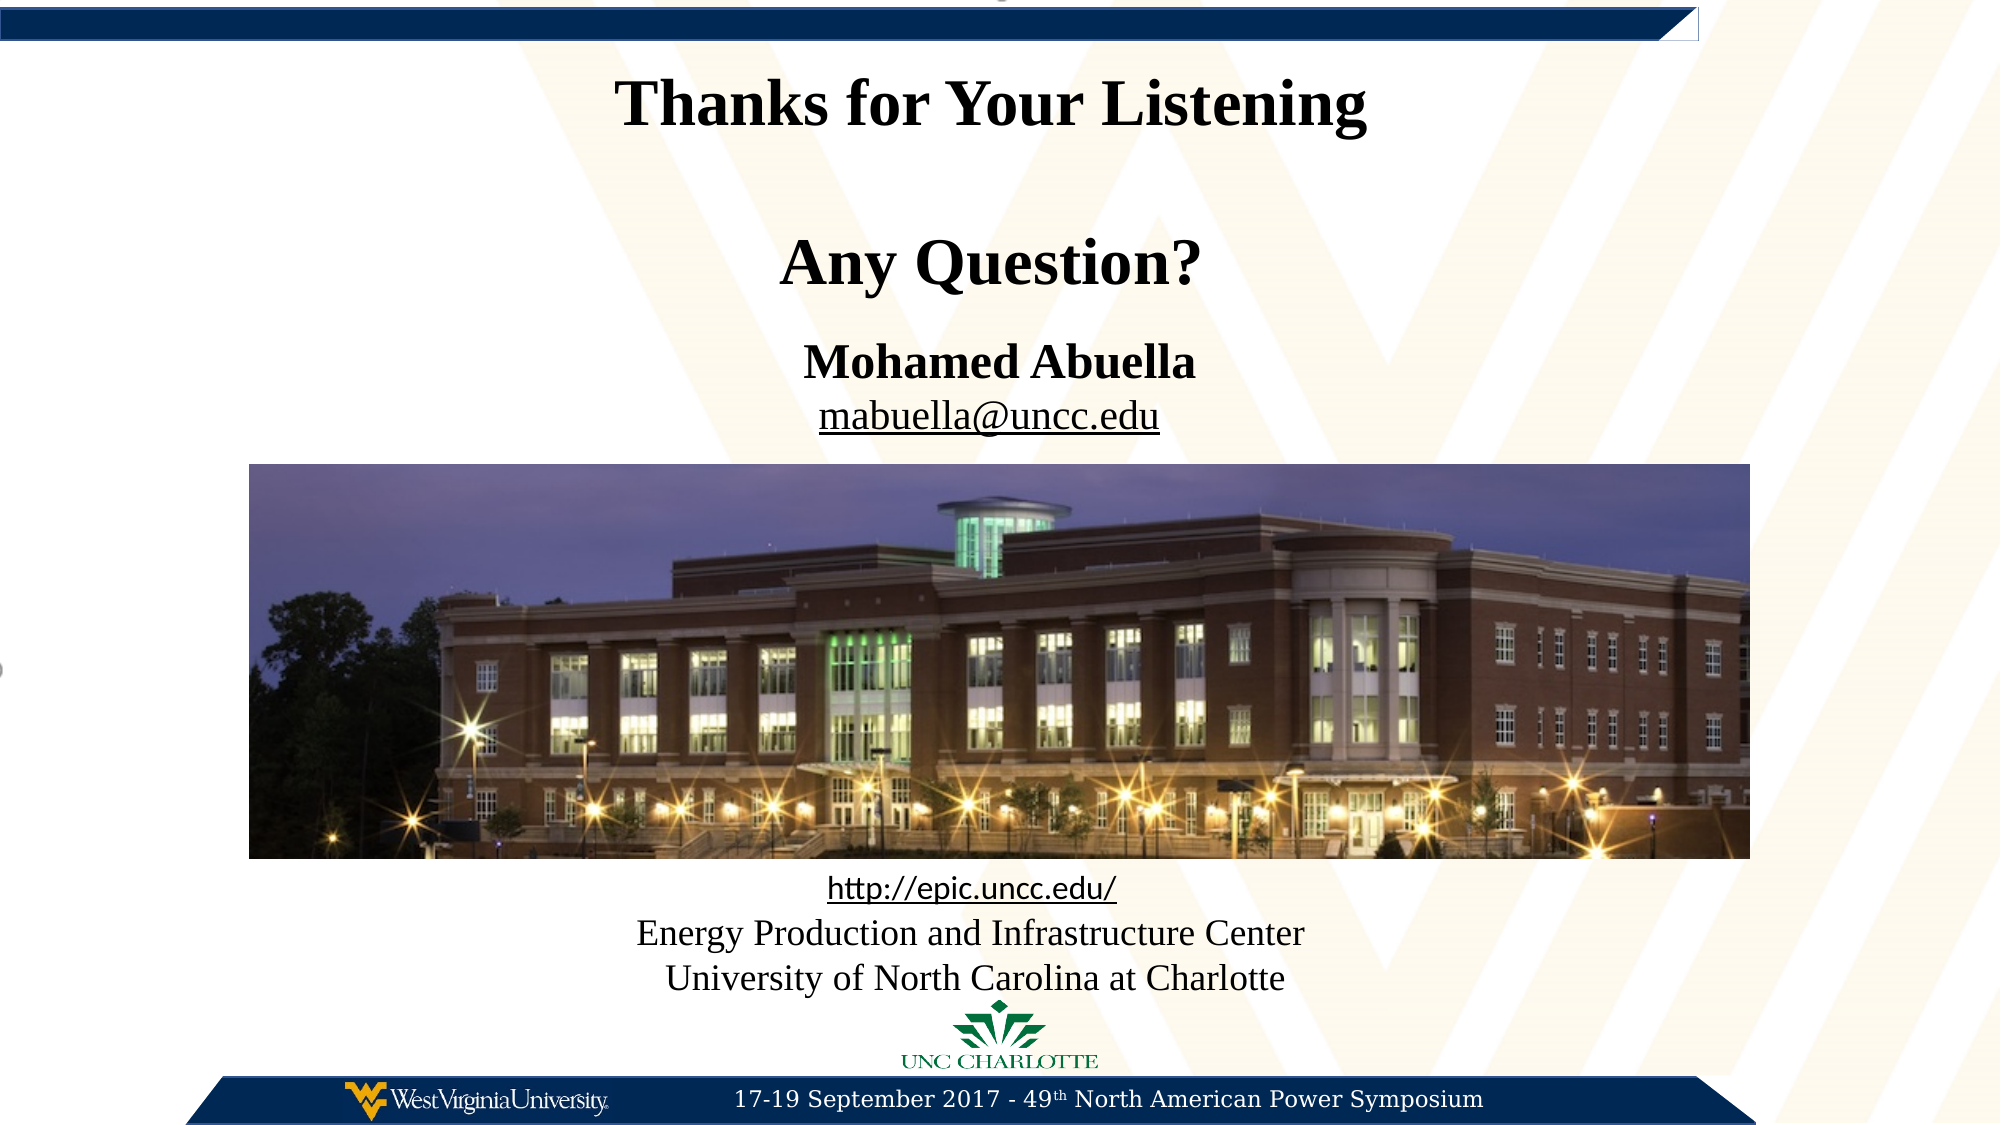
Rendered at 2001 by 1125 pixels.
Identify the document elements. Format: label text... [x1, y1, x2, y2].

text_box http://epic.uncc.edu/ [249, 859, 1702, 914]
picture [0, 0, 2000, 1123]
text_box Thanks for Your Listening Any Question? [543, 50, 1457, 306]
text_box Mohamed Abuella mabuella@uncc.edu [788, 320, 1212, 446]
picture [342, 1078, 613, 1123]
text_box Energy Production and Infrastructure Center University of North Carolina at Charlotte [558, 901, 1393, 1006]
